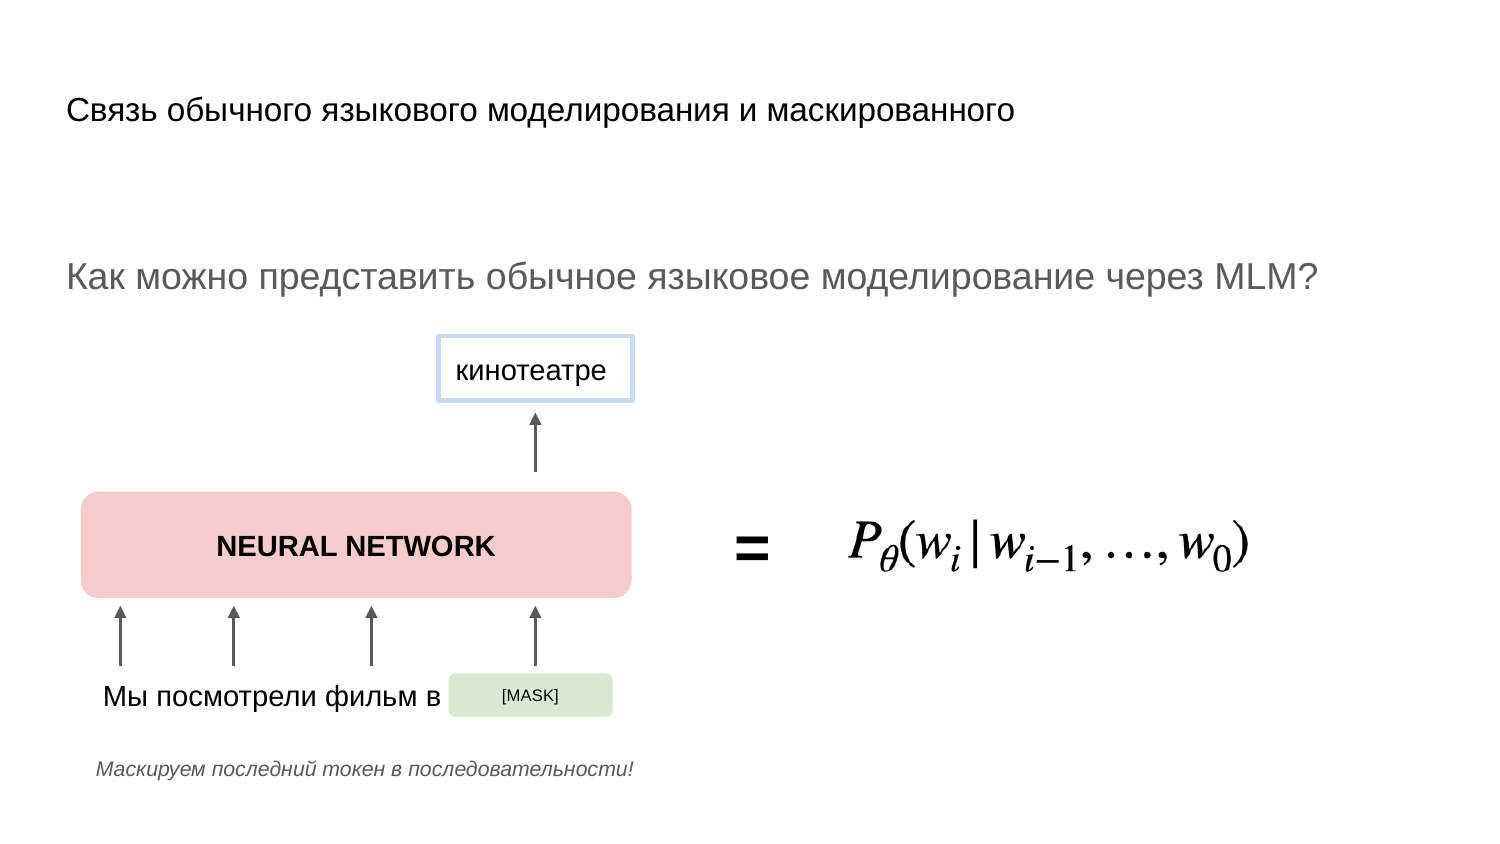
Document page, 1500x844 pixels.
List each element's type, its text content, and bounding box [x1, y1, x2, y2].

text_box NEURAL NETWORK [80, 491, 632, 599]
text_box кинотеатре [438, 335, 633, 401]
list Маскируем последний токен в последовательности! [80, 735, 719, 796]
text_box [MASK] [448, 673, 613, 718]
picture [836, 491, 1256, 599]
title Связь обычного языкового моделирования и маскированного [51, 72, 1158, 167]
list Как можно представить обычное языковое моделирование через MLM? [51, 230, 1449, 317]
text_box = [719, 491, 781, 597]
text_box Мы посмотрели фильм в кинотеатре. [0, 662, 750, 728]
